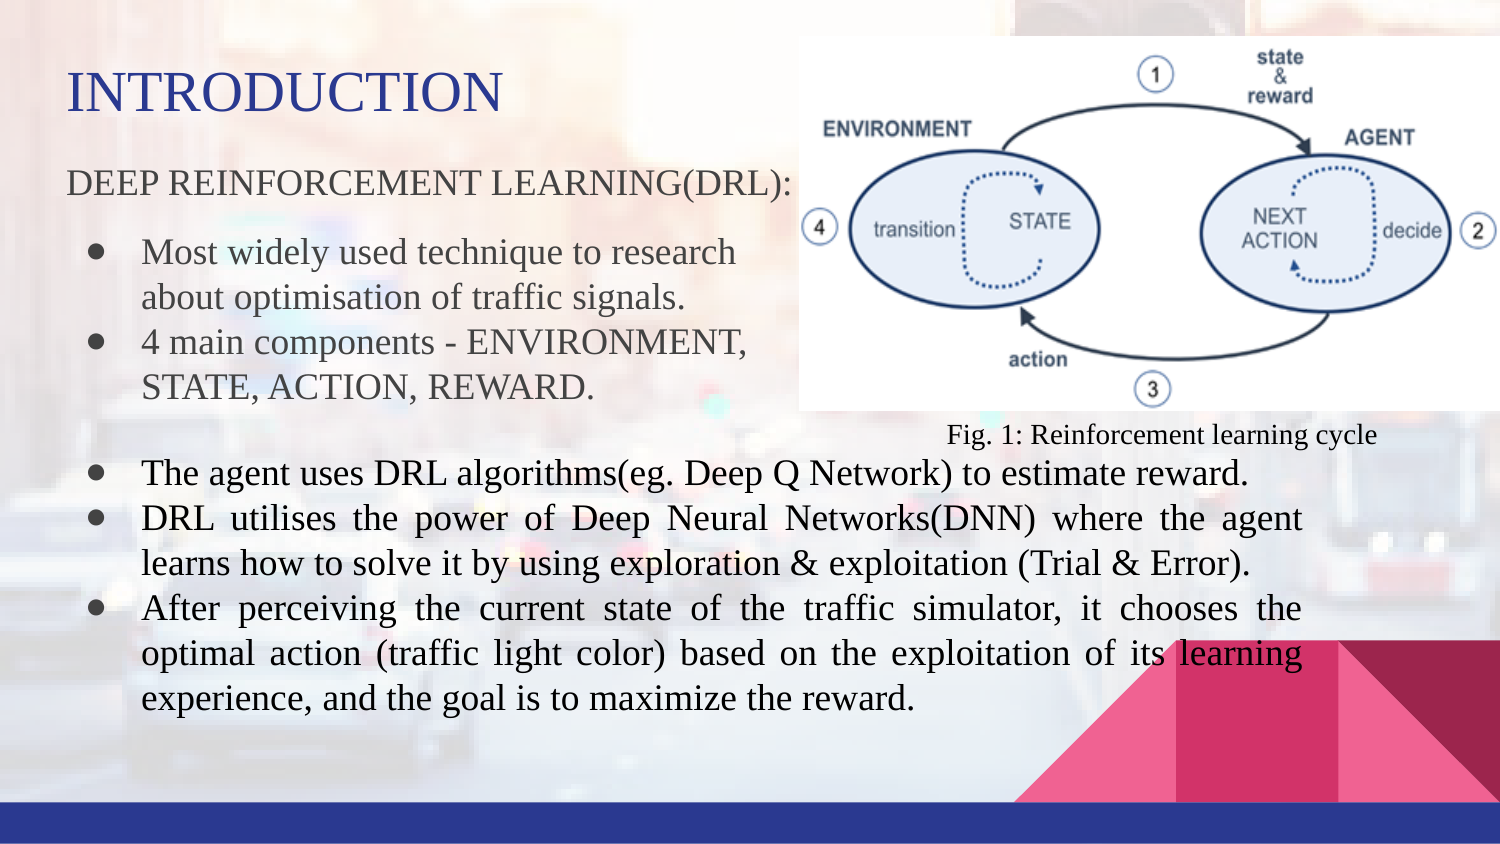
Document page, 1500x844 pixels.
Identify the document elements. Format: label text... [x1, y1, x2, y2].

text_box Fig. 1: Reinforcement learning cycle [917, 419, 1408, 458]
title INTRODUCTION [51, 38, 794, 135]
list DEEP REINFORCEMENT LEARNING(DRL): Most widely used technique to research about optimisation of traffic signals. 4 main components - ENVIRONMENT, STATE, ACTION, REWARD. [51, 135, 812, 433]
picture [798, 36, 1500, 411]
text_box The agent uses DRL algorithms(eg. Deep Q Network) to estimate reward. DRL utilises the power of Deep Neural Networks(DNN) where the agent learns how to solve it by using exploration & exploitation (Trial & Error). After perceiving the current state of the traffic simulator, it chooses the optimal action (traffic light color) based on the exploitation of its learning experience, and the goal is to maximize the reward. [51, 433, 1320, 734]
